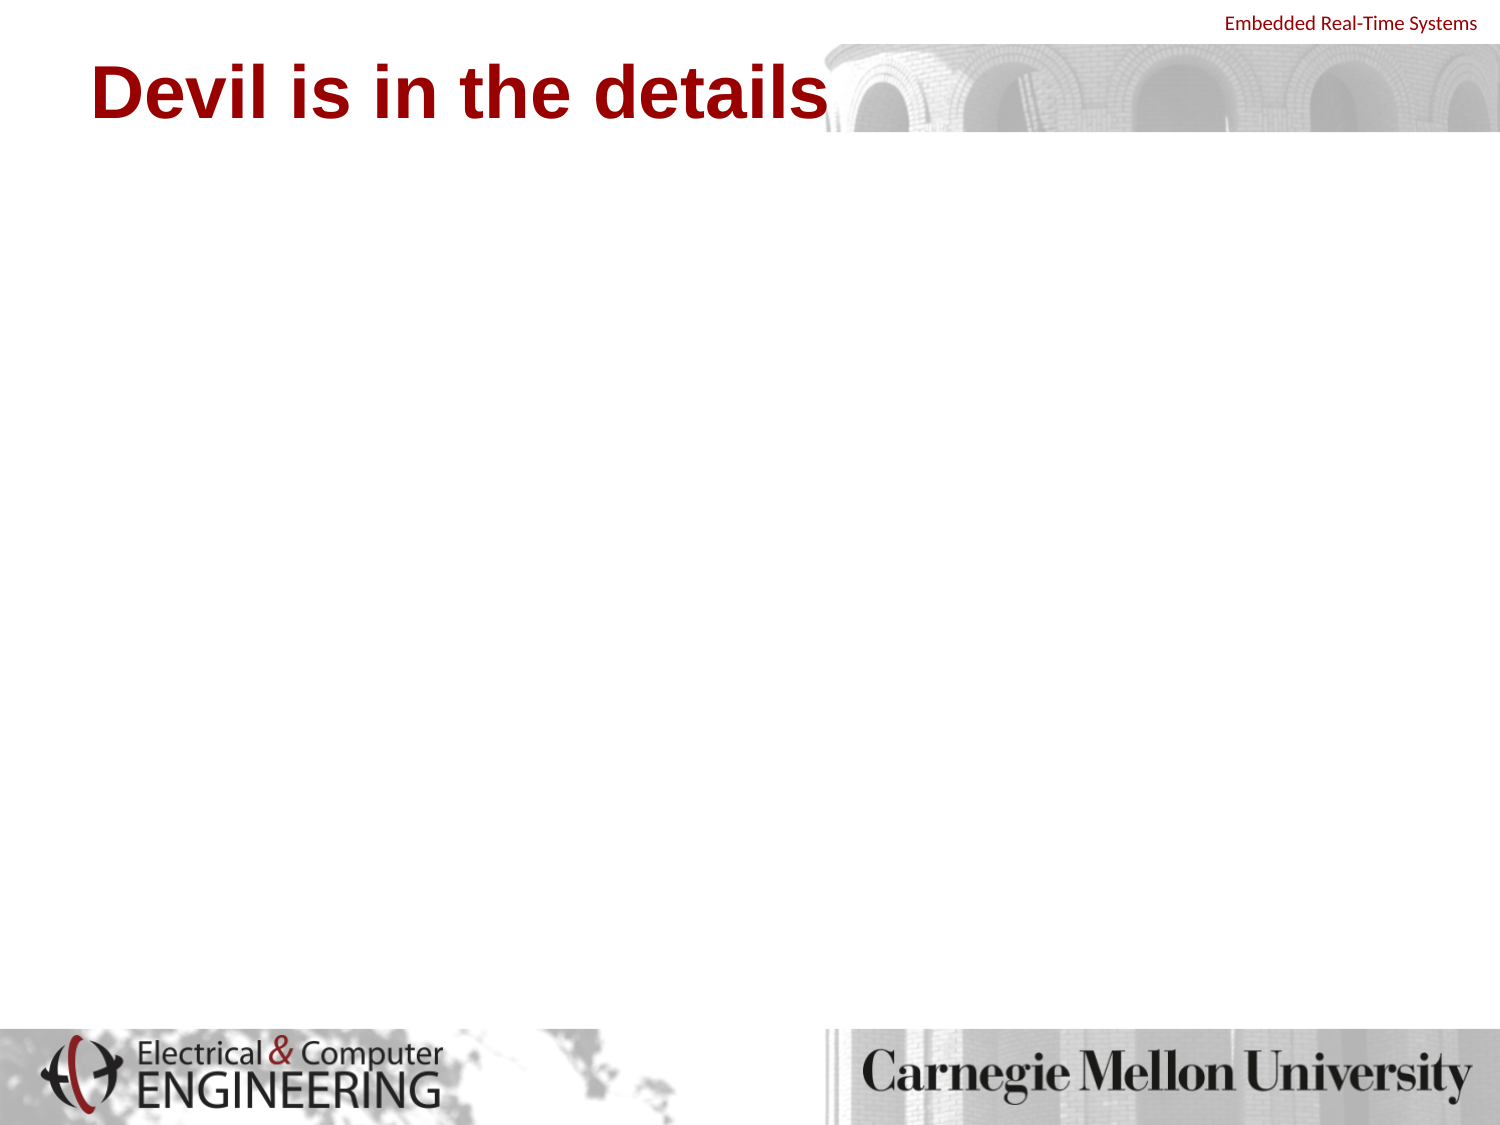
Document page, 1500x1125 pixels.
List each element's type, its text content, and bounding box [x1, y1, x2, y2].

picture [0, 1028, 1500, 1125]
title Devil is in the details [75, 45, 1425, 133]
picture [664, 43, 1500, 133]
